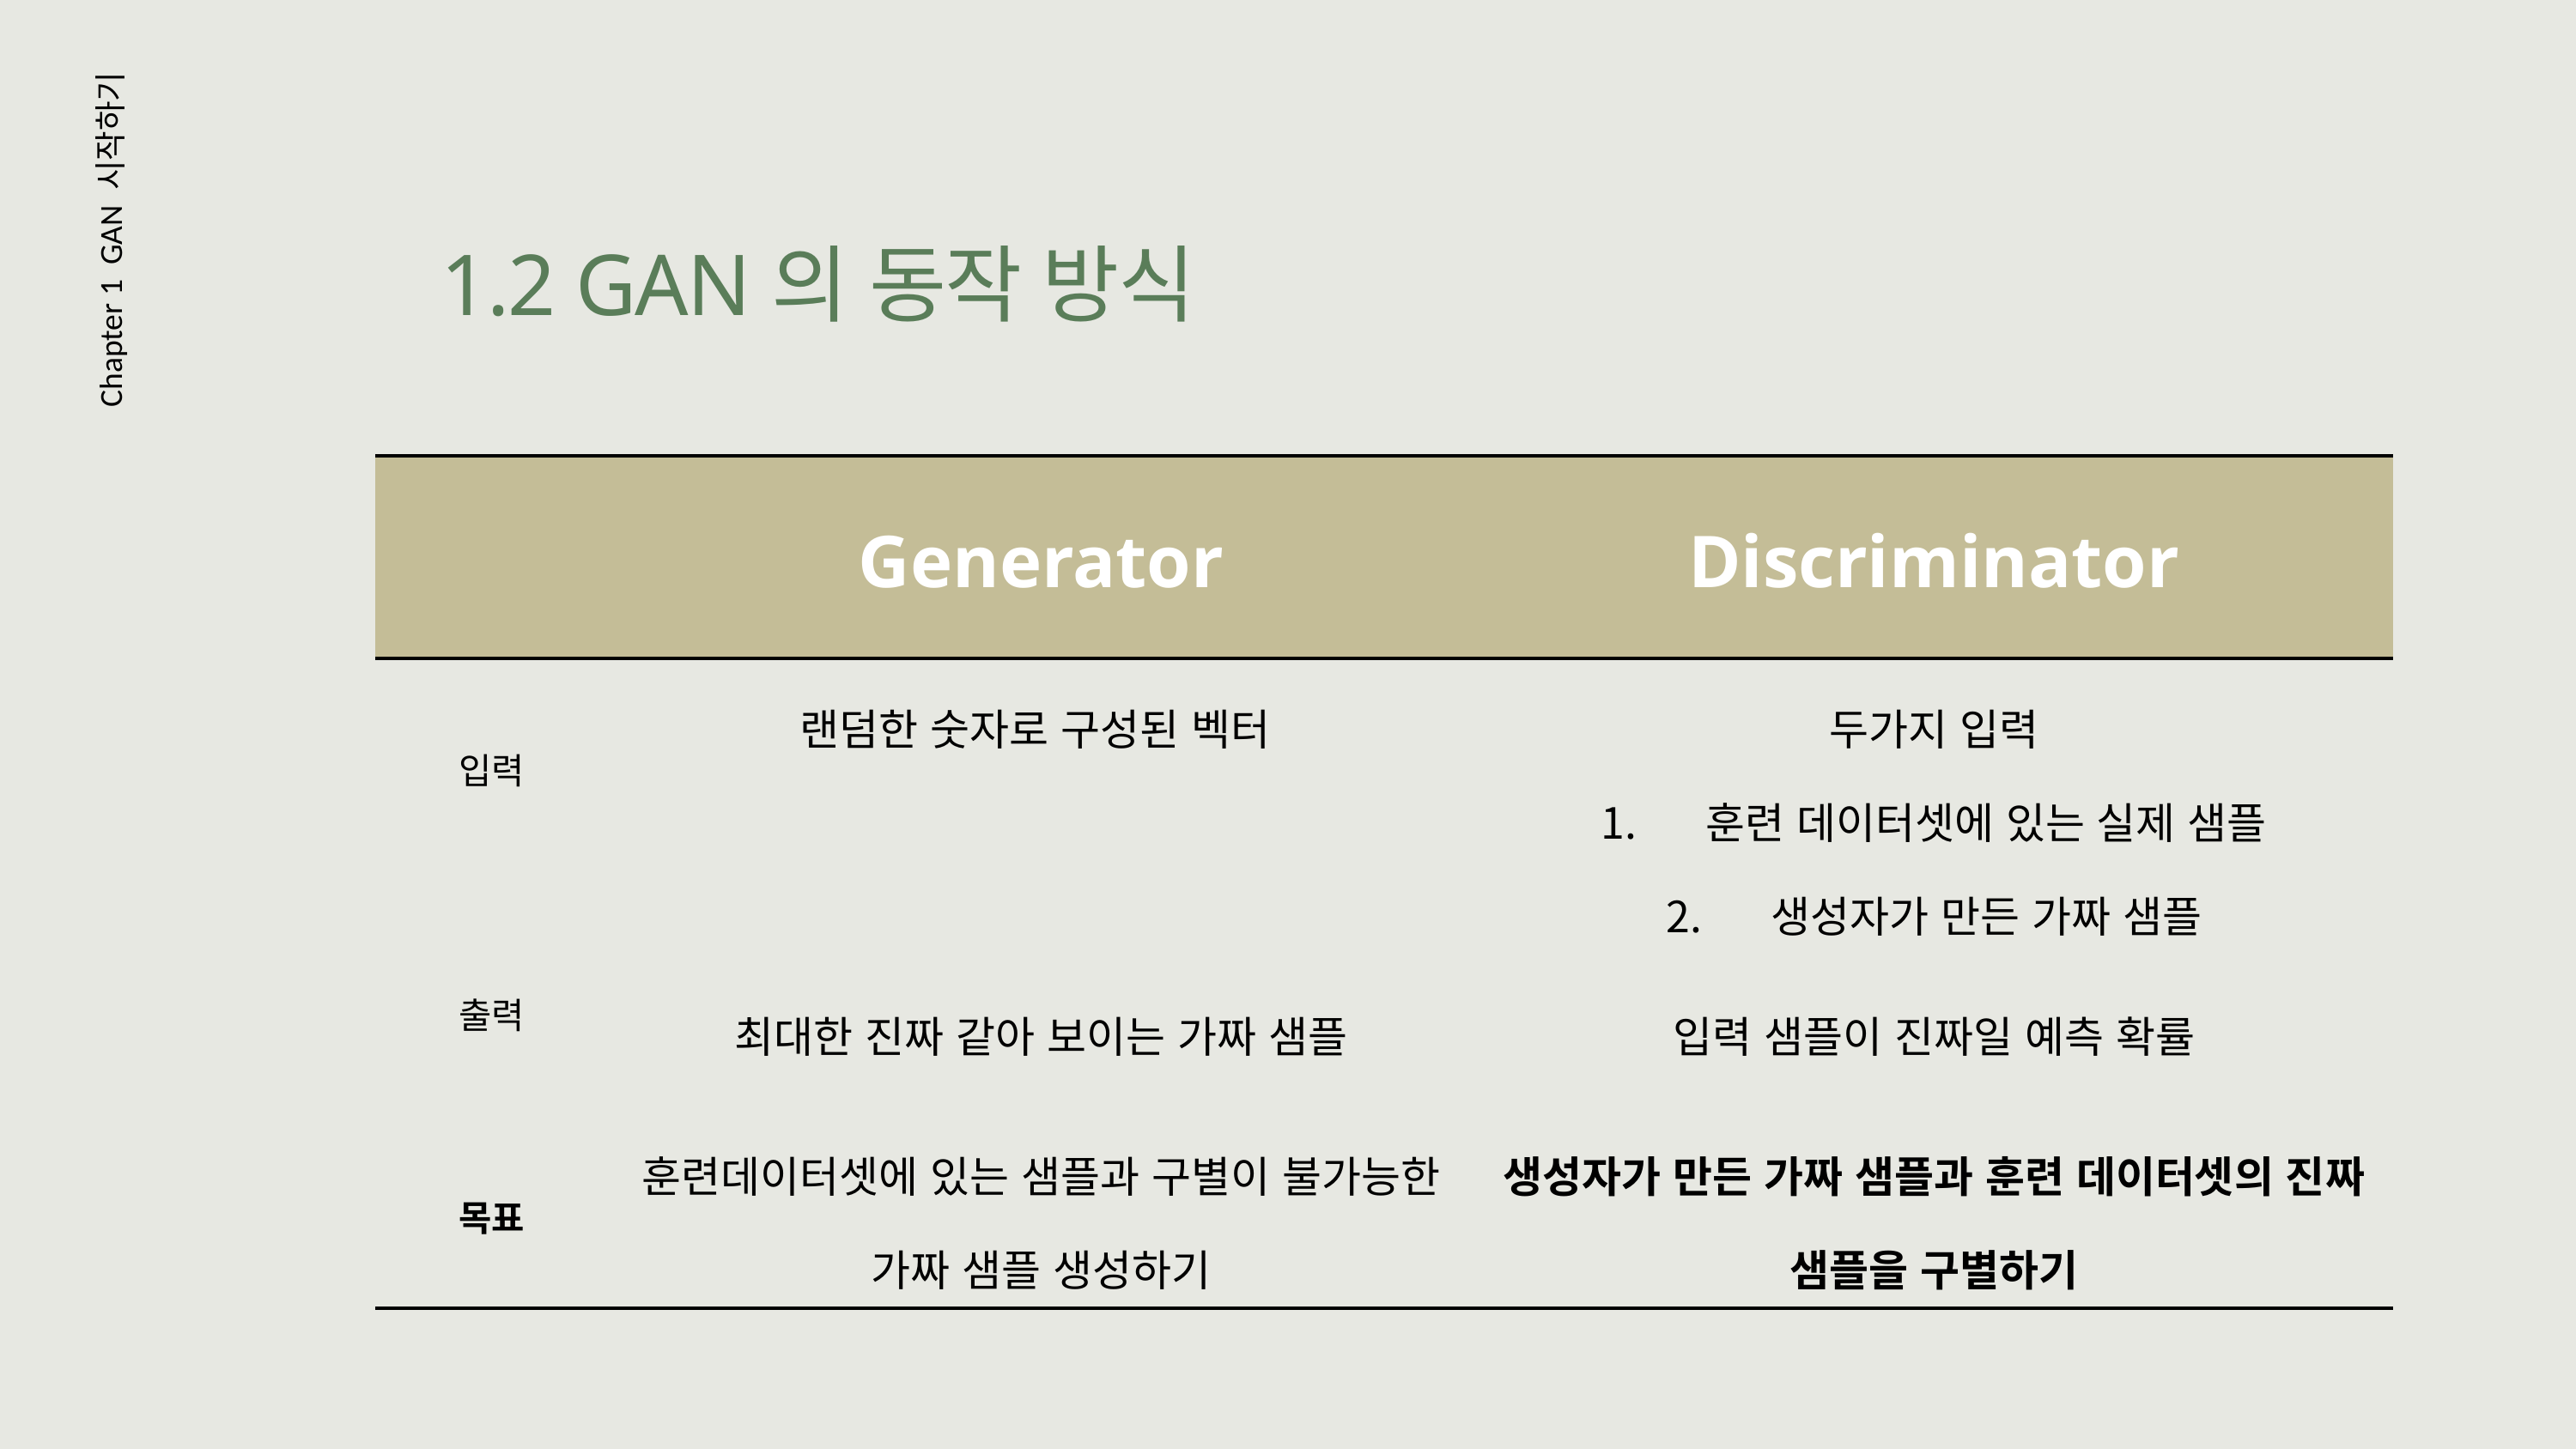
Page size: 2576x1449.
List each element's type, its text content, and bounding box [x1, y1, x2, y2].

table_header Discriminator [1474, 458, 2393, 657]
text_box 1.2 GAN의 동작 방식 [428, 224, 1591, 339]
table_cell 목표 [375, 1106, 608, 1307]
table_cell 최대한 진짜 같아 보이는 가짜 샘플 [608, 903, 1474, 1106]
table_cell 훈련데이터셋에 있는 샘플과 구별이 불가능한 가짜 샘플 생성하기 [608, 1106, 1474, 1307]
table_header [375, 458, 608, 657]
table_cell 출력 [375, 903, 608, 1106]
table_header Generator [608, 458, 1474, 657]
table_cell 입력 [375, 660, 608, 903]
table_cell 두가지 입력 훈련 데이터셋에 있는 실제 샘플 생성자가 만든 가짜 샘플 [1474, 660, 2393, 903]
table_cell 랜덤한 숫자로 구성된 벡터 [608, 660, 1474, 903]
text_box Chapter 1 GAN 시작하기 [83, 58, 135, 724]
table_cell 생성자가 만든 가짜 샘플과 훈련 데이터셋의 진짜 샘플을 구별하기 [1474, 1106, 2393, 1307]
table_cell 입력 샘플이 진짜일 예측 확률 [1474, 903, 2393, 1106]
